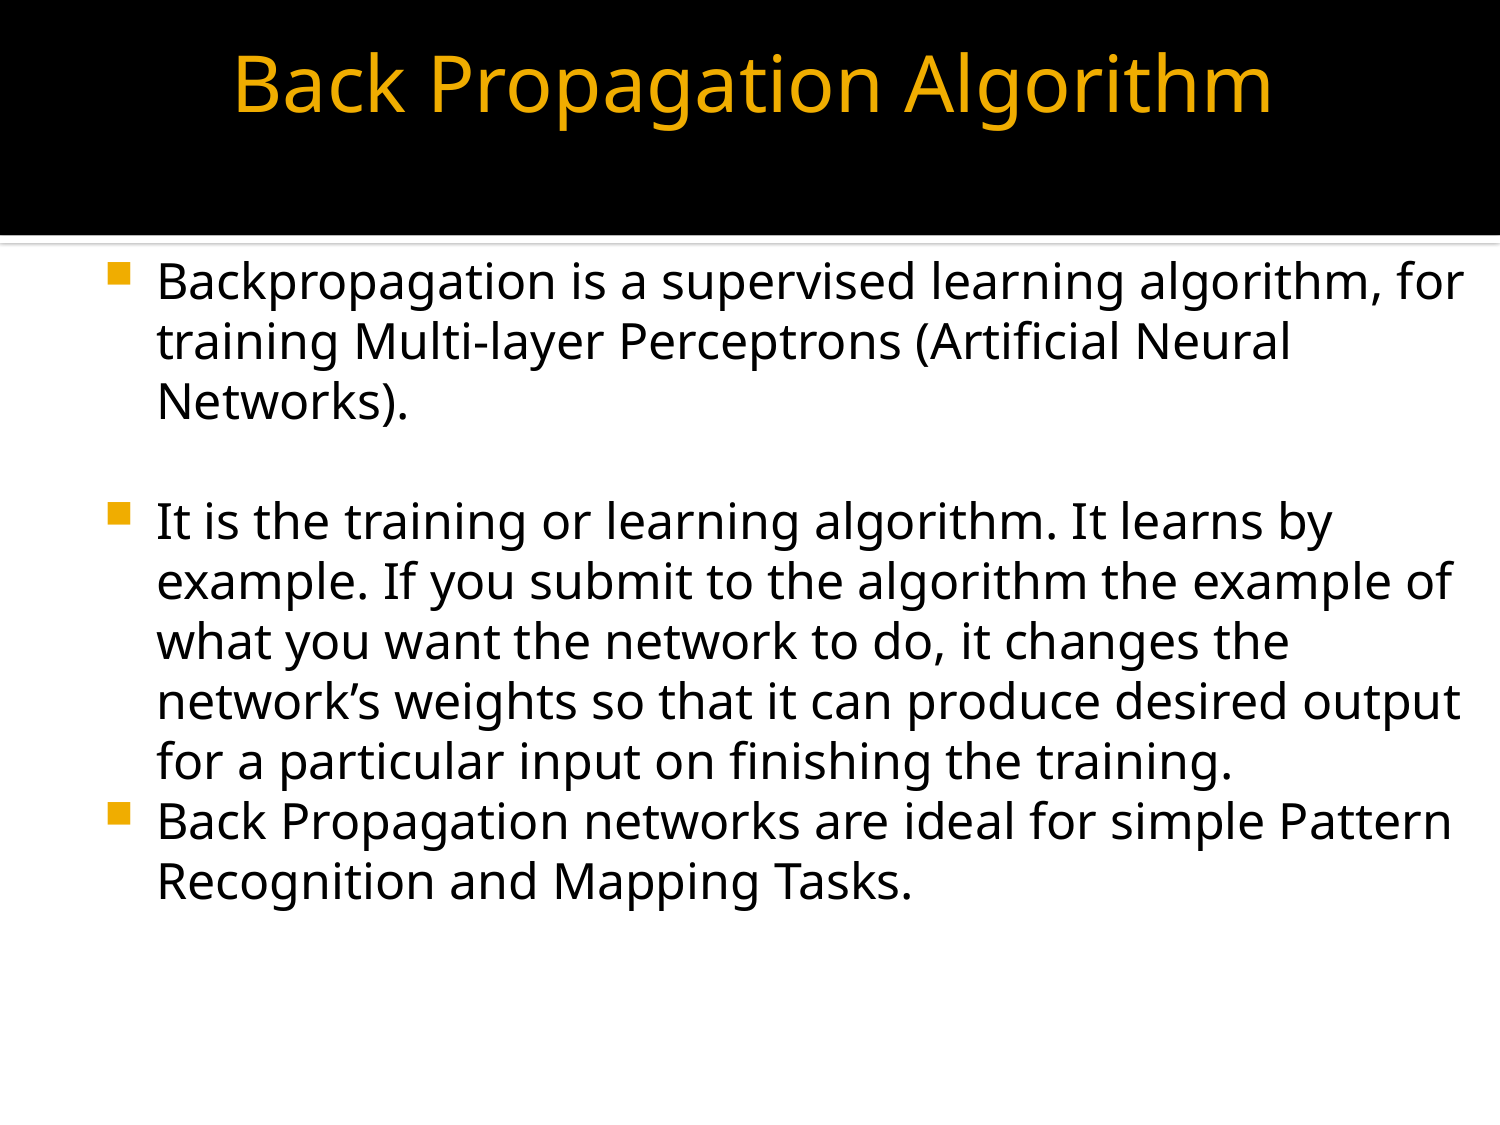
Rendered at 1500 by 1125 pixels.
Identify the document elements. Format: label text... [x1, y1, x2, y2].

title Back Propagation Algorithm [75, 25, 1425, 231]
list Backpropagation is a supervised learning algorithm, for training Multi-layer Perceptrons (Artificial Neural Networks). It is the training or learning algorithm. It learns by example. If you submit to the algorithm the example of what you want the network to do, it changes the network’s weights so that it can produce desired output for a particular input on finishing the training. Back Propagation networks are ideal for simple Pattern Recognition and Mapping Tasks. [75, 234, 1500, 1050]
